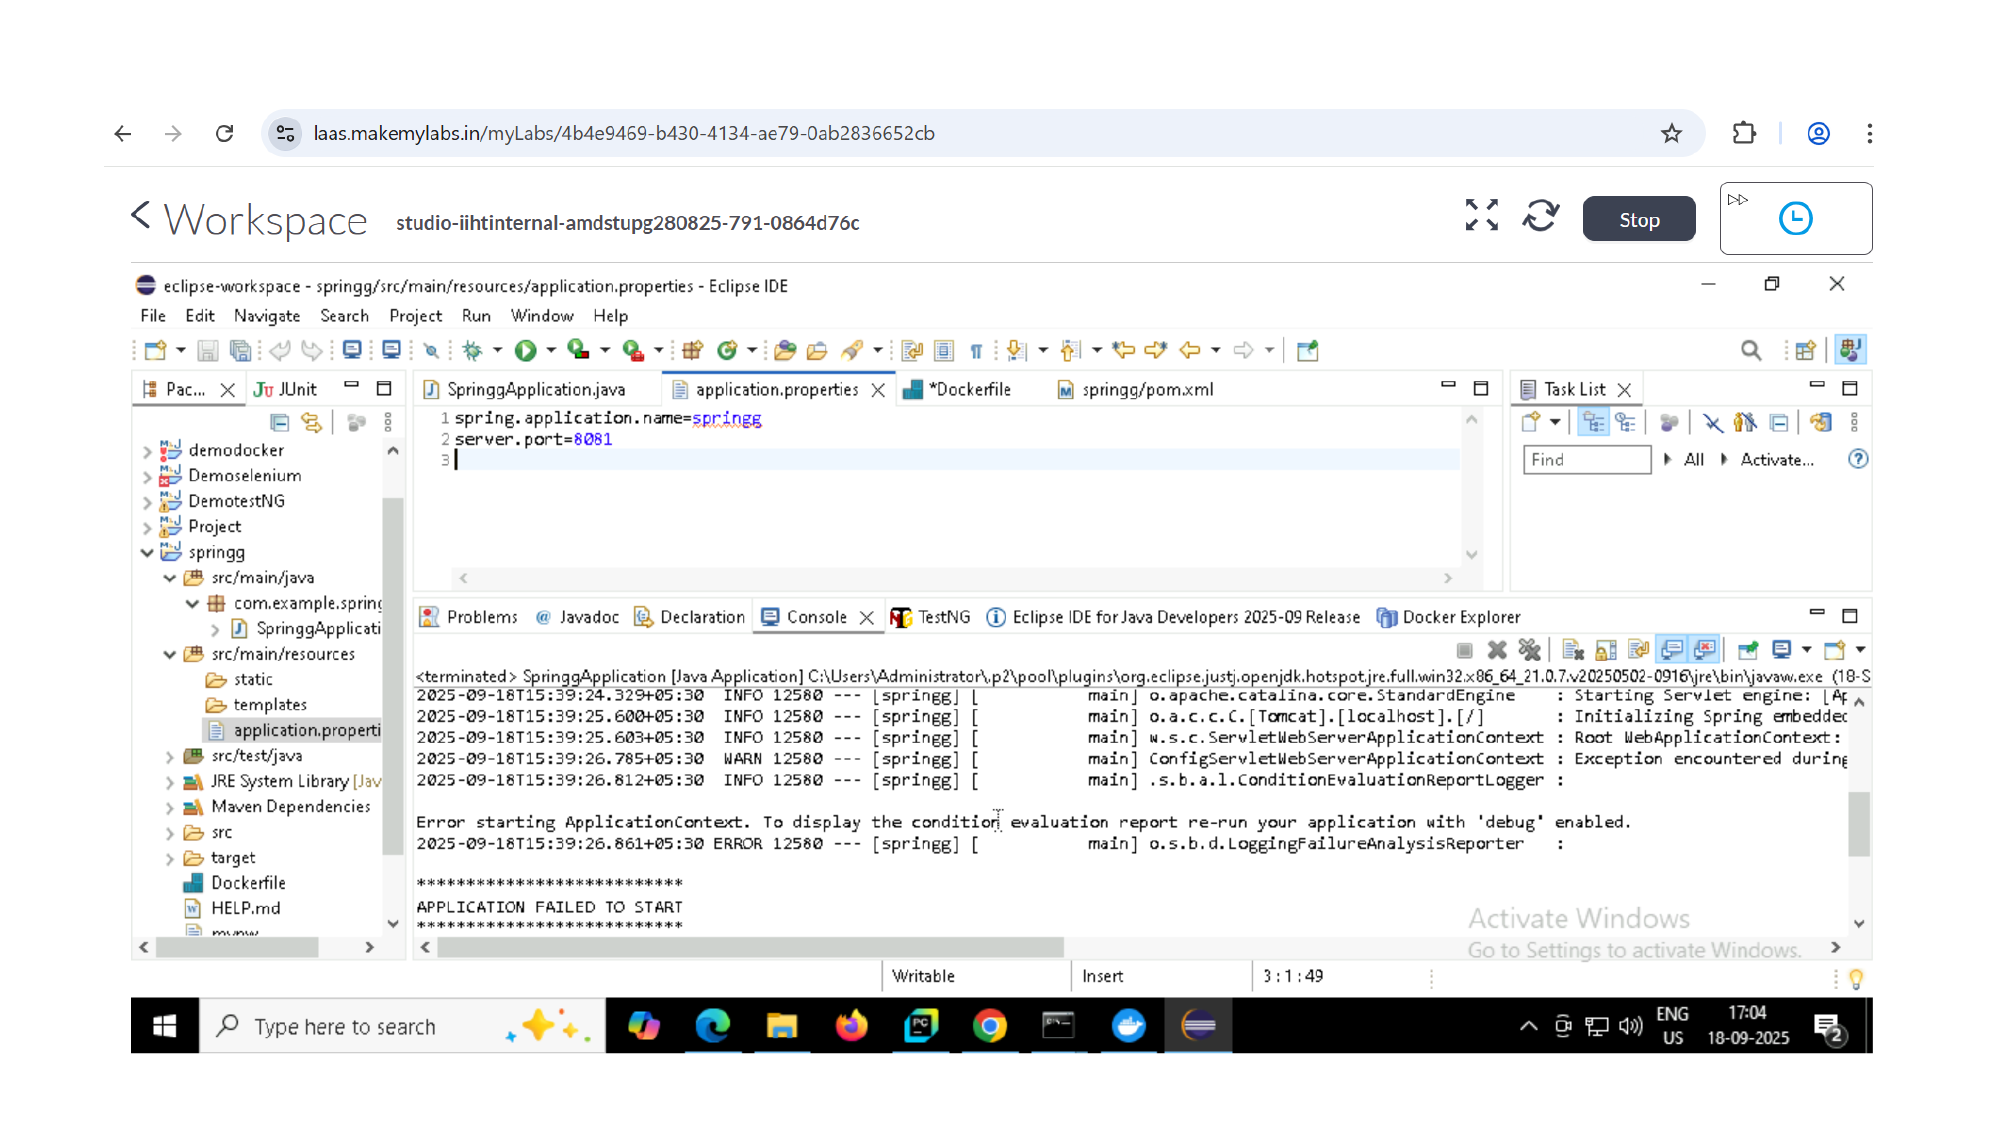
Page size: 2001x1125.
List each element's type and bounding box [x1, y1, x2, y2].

picture [103, 102, 1875, 1055]
